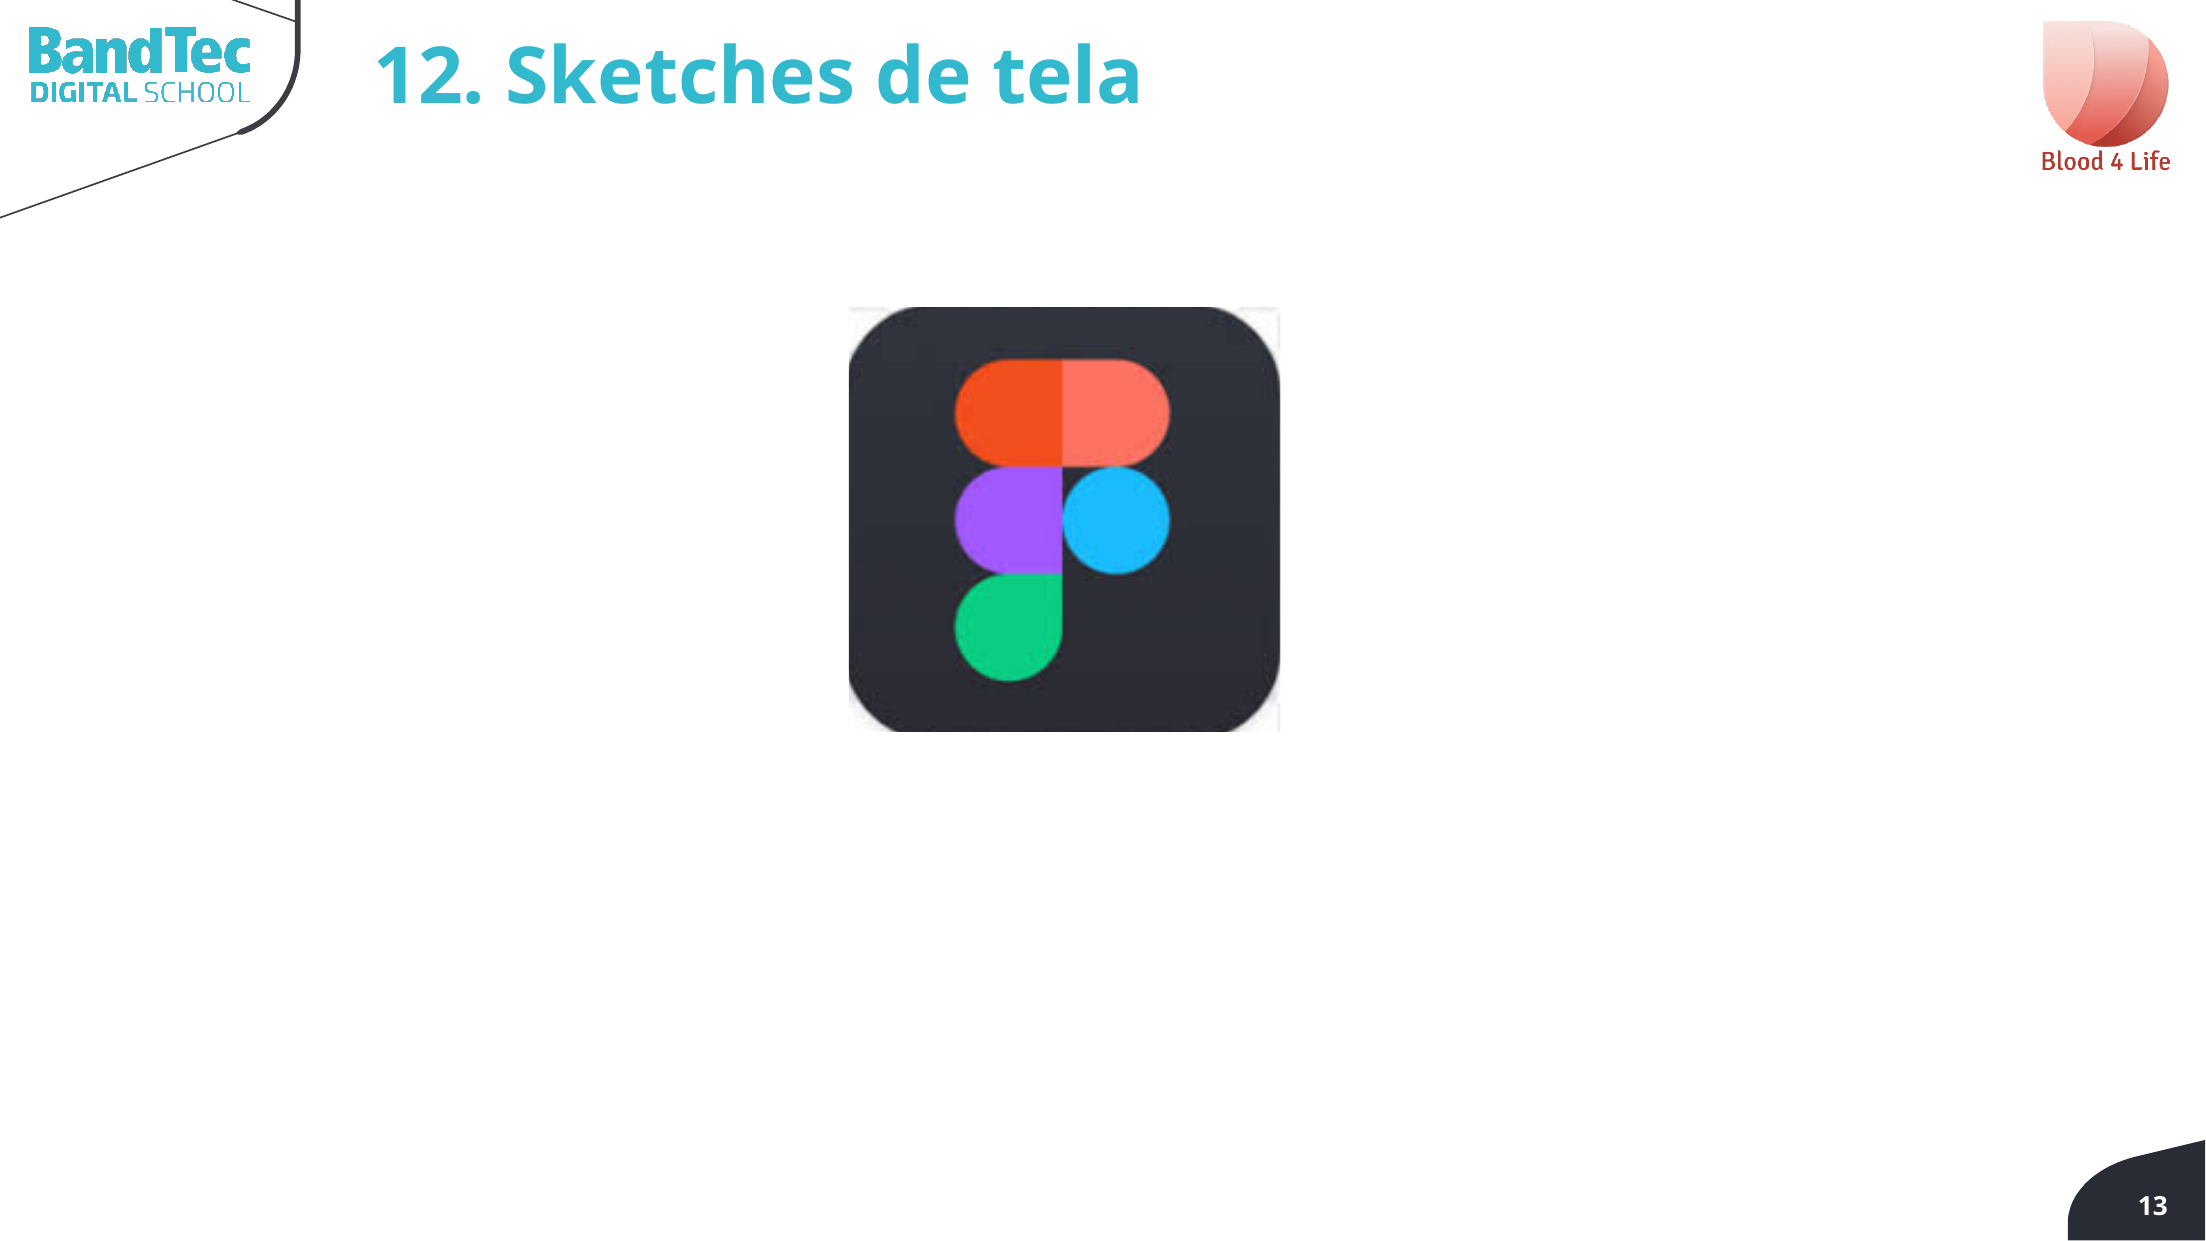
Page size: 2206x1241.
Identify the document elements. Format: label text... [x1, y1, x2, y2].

slide_number 13 [2067, 1186, 2172, 1223]
picture [29, 27, 250, 110]
picture [848, 306, 1281, 732]
picture [2040, 21, 2172, 177]
list 12. Sketches de tela [358, 17, 2128, 144]
